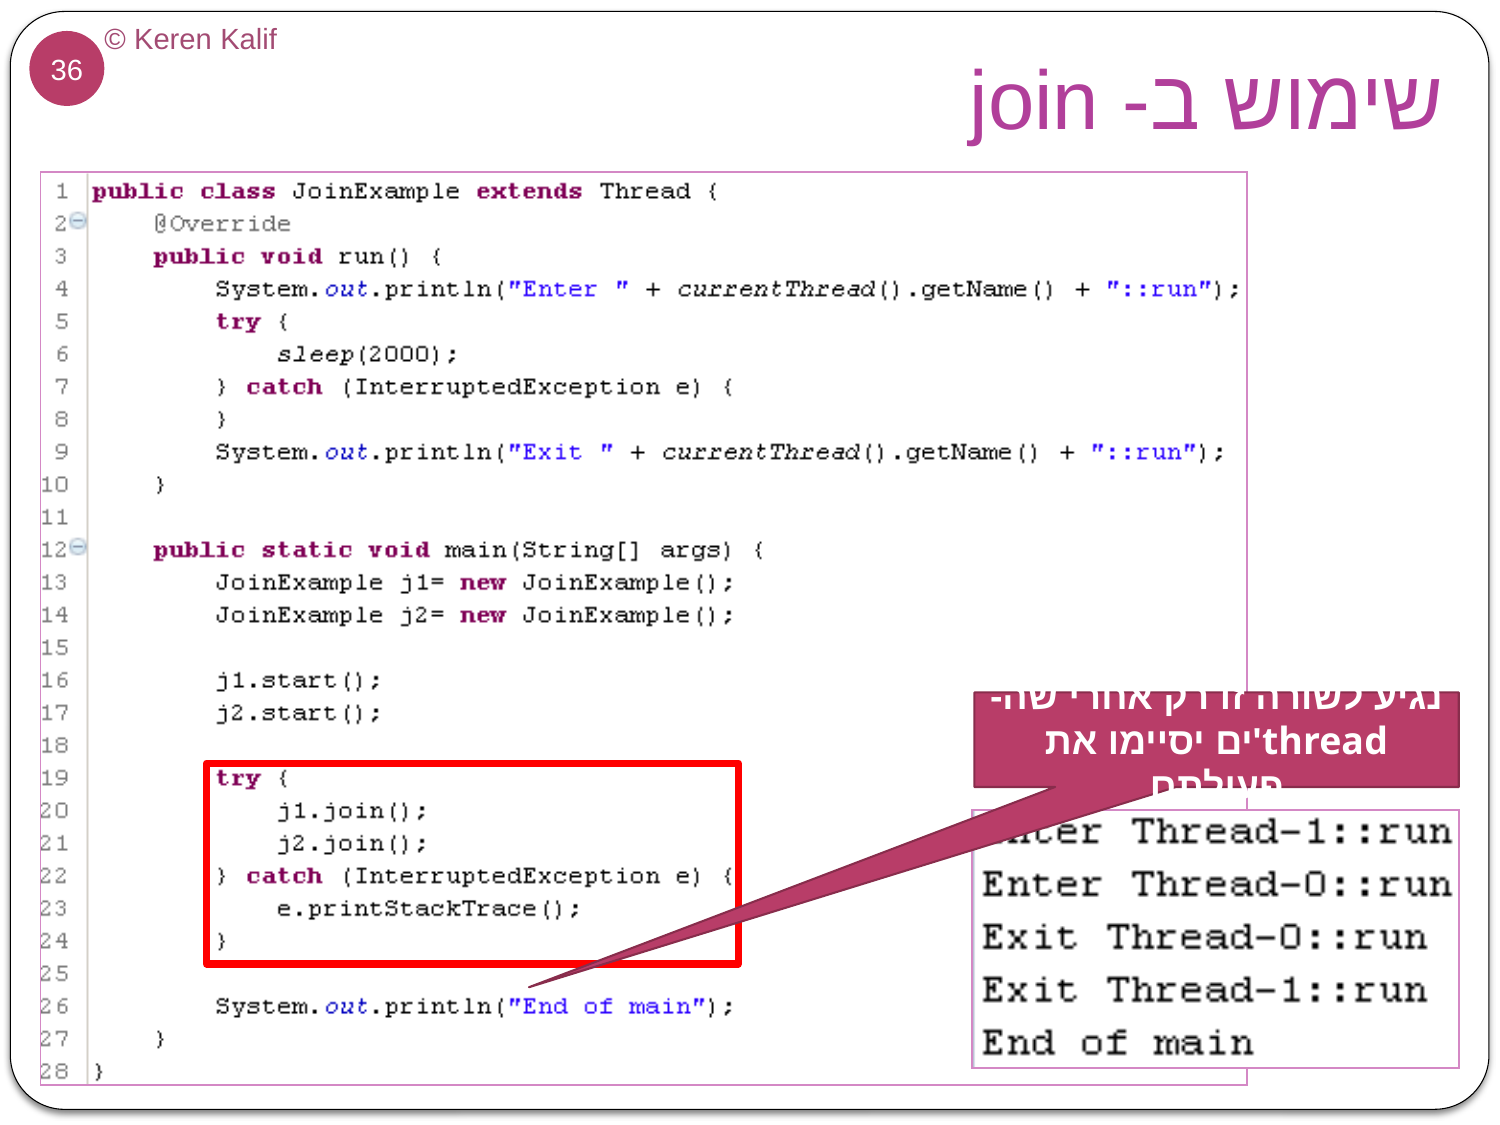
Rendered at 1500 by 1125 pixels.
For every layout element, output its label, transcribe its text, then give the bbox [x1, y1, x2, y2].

text_box נגיע לשורה זו רק אחרי שה- thread'ים יסיימו את פעולתם [1252, 691, 1460, 789]
picture [40, 172, 1459, 1085]
title שימוש ב- join [29, 44, 1460, 162]
